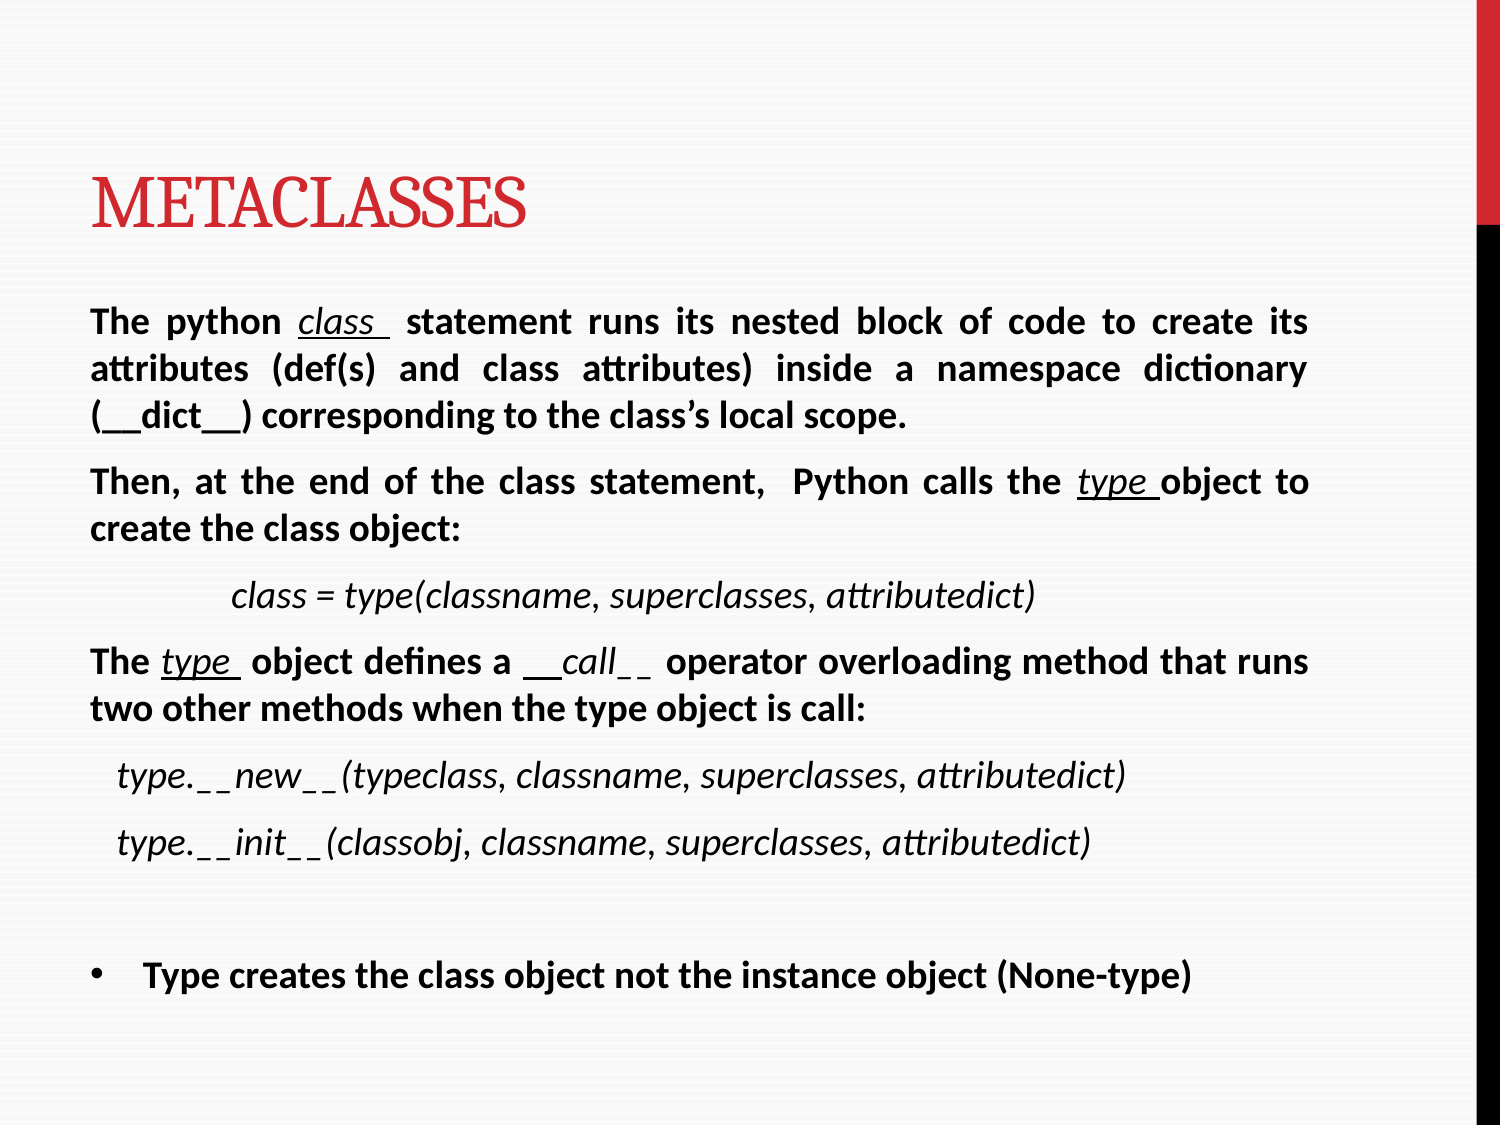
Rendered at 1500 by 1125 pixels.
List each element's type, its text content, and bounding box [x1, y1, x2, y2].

title Metaclasses [75, 25, 1025, 250]
list The python class statement runs its nested block of code to create its attributes (def(s) and class attributes) inside a namespace dictionary (__dict__) corresponding to the class’s local scope. Then, at the end of the class statement, Python calls the type object to create the class object: class = type(classname, superclasses, attributedict) The type object defines a __call__ operator overloading method that runs two other methods when the type object is call: type.__new__(typeclass, classname, superclasses, attributedict) type.__init__(classobj, classname, superclasses, attributedict) Type creates the class object not the instance object (None-type) [75, 287, 1325, 1005]
